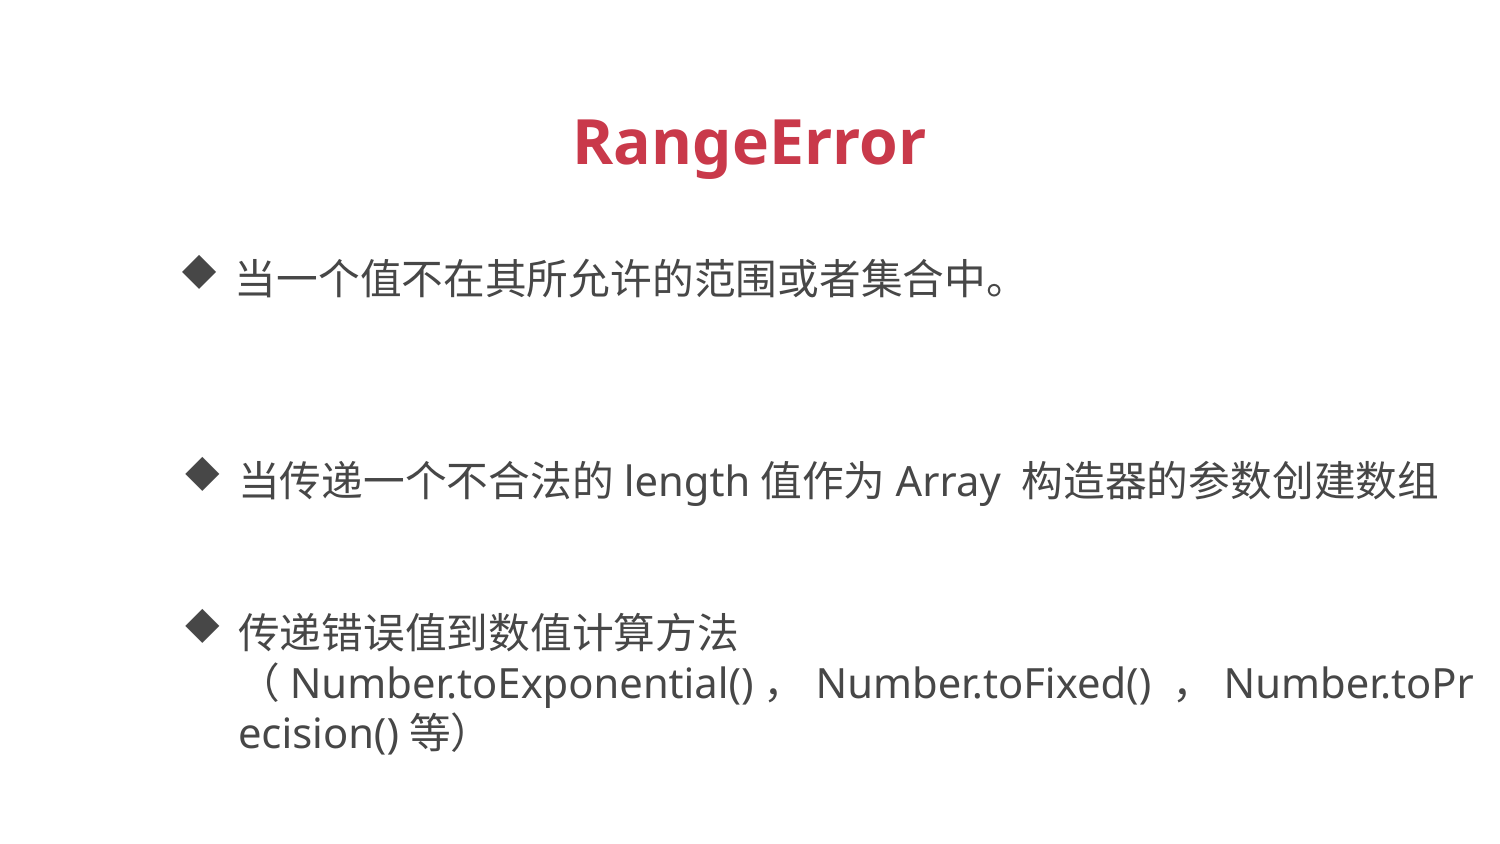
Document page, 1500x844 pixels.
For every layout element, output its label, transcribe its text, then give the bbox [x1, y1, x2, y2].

text_box 当传递一个不合法的length值作为Array 构造器的参数创建数组 [91, 447, 1497, 513]
text_box 当一个值不在其所允许的范围或者集合中。 [88, 245, 1494, 310]
text_box 传递错误值到数值计算方法（Number.toExponential()，Number.toFixed() ，Number.toPrecision()等） [91, 599, 1497, 765]
text_box RangeError [557, 94, 943, 185]
